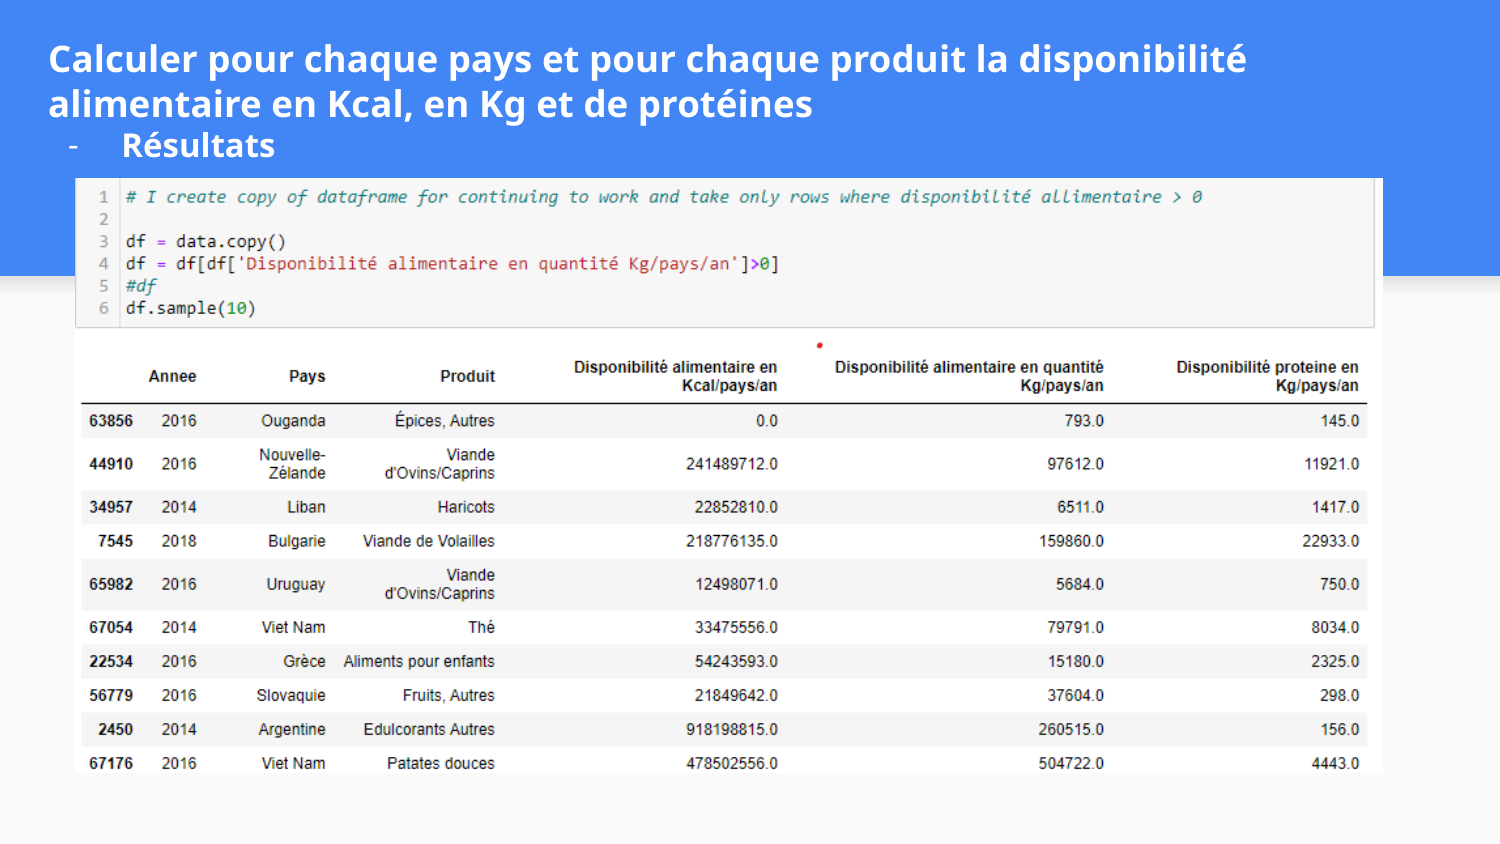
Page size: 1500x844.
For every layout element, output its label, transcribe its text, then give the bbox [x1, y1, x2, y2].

title Calculer pour chaque pays et pour chaque produit la disponibilité alimentaire en Kcal, en Kg et de protéines Résultats [33, 19, 1468, 179]
picture [75, 178, 1383, 773]
